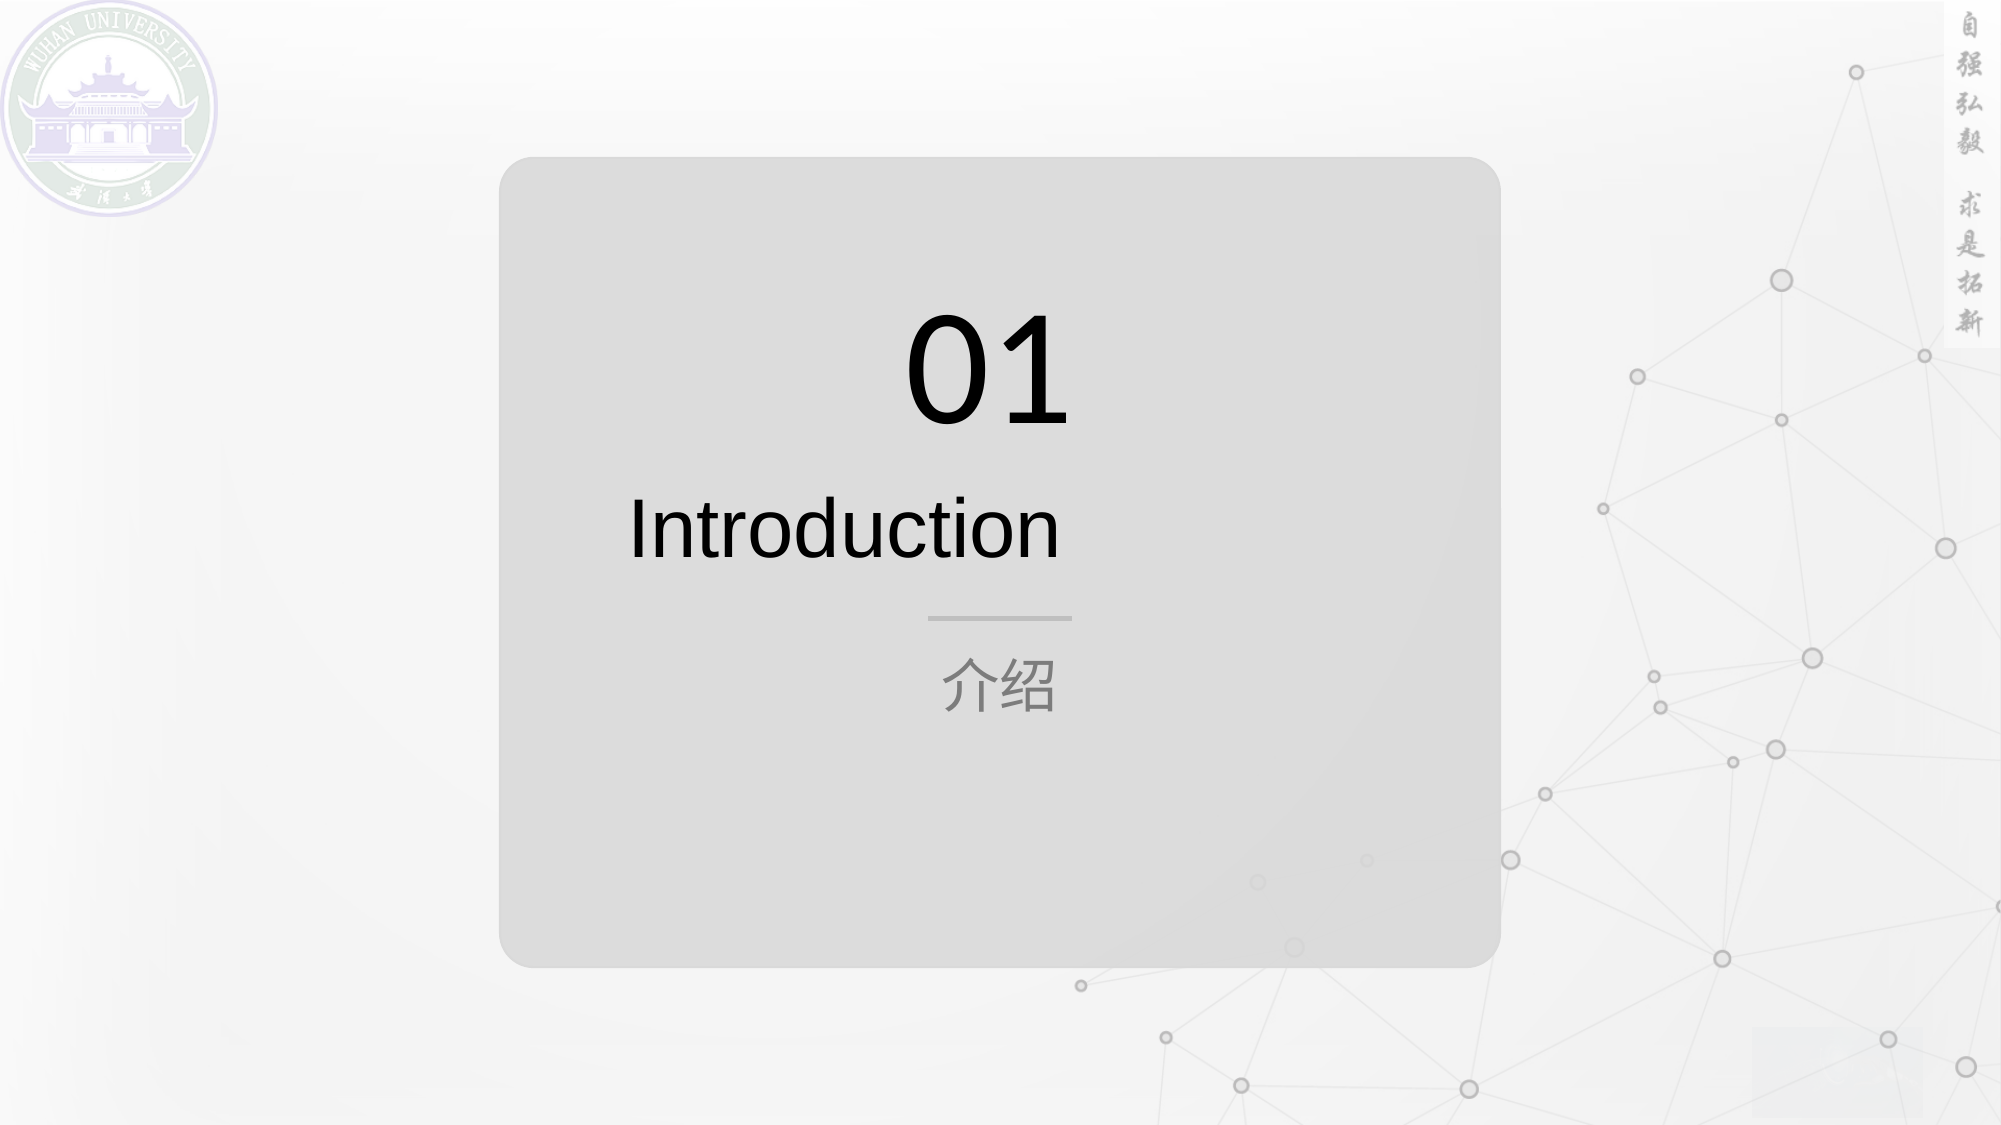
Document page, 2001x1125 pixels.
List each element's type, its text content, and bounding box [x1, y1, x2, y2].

text_box 介绍 [612, 641, 1388, 727]
text_box [498, 156, 1502, 969]
text_box 01 [890, 249, 1110, 465]
text_box Introduction [612, 467, 1388, 582]
